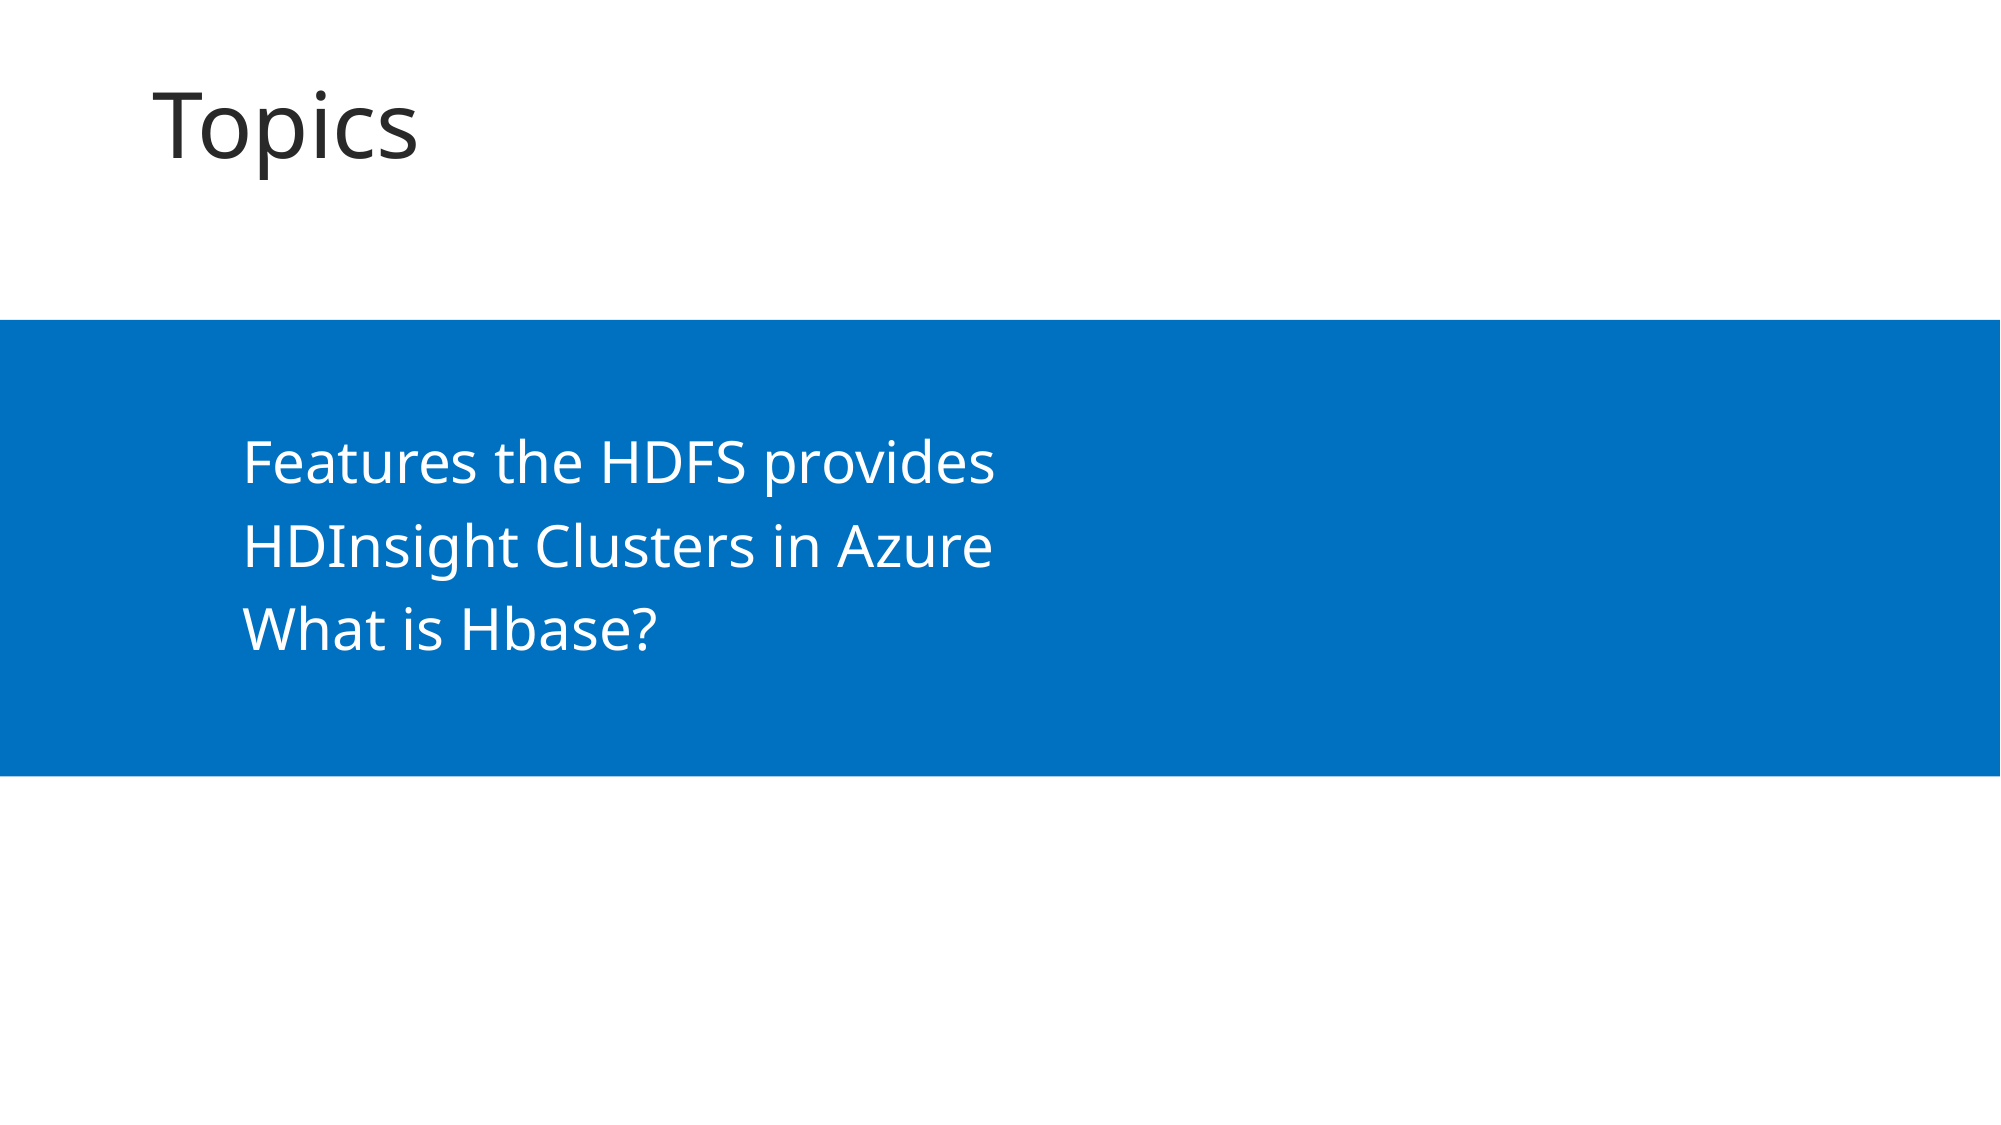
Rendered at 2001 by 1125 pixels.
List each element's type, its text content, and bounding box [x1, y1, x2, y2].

text_box Topics [138, 59, 771, 185]
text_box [0, 319, 2000, 777]
